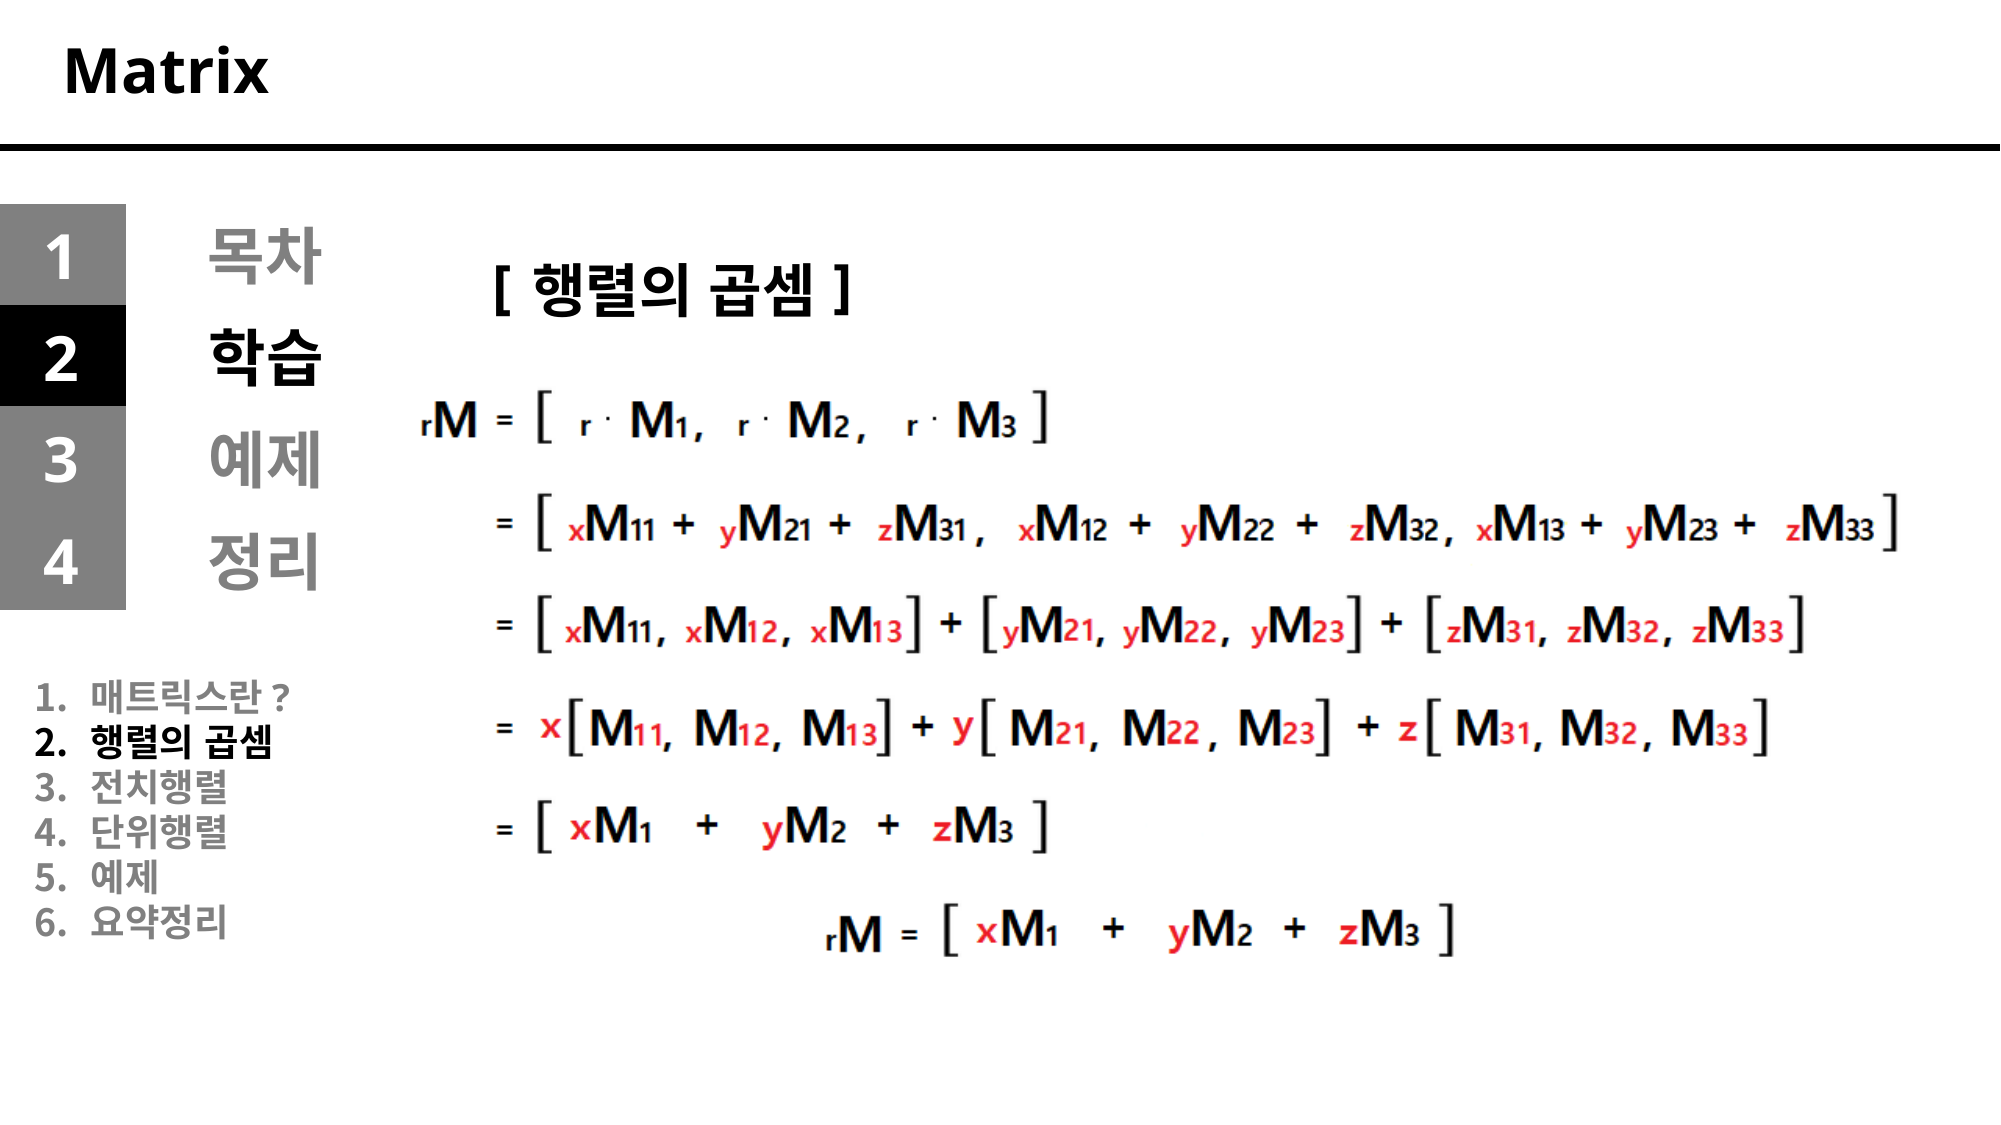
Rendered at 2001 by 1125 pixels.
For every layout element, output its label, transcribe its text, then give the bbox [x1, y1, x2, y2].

text_box 4 [0, 508, 126, 610]
text_box 1 [0, 204, 126, 305]
text_box 목차 [166, 209, 364, 300]
text_box ] [819, 240, 869, 326]
picture [405, 375, 1960, 993]
text_box 예제 [167, 413, 366, 504]
text_box 3 [0, 406, 126, 508]
text_box 행렬의 곱셈 [517, 246, 831, 375]
text_box [ [477, 241, 527, 327]
text_box Matrix [0, 0, 700, 115]
text_box 매트릭스란? 행렬의 곱셈 전치행렬 단위행렬 예제 요약정리 [19, 666, 306, 952]
text_box 정리 [166, 515, 364, 606]
text_box 2 [0, 305, 126, 406]
text_box 학습 [167, 311, 366, 402]
